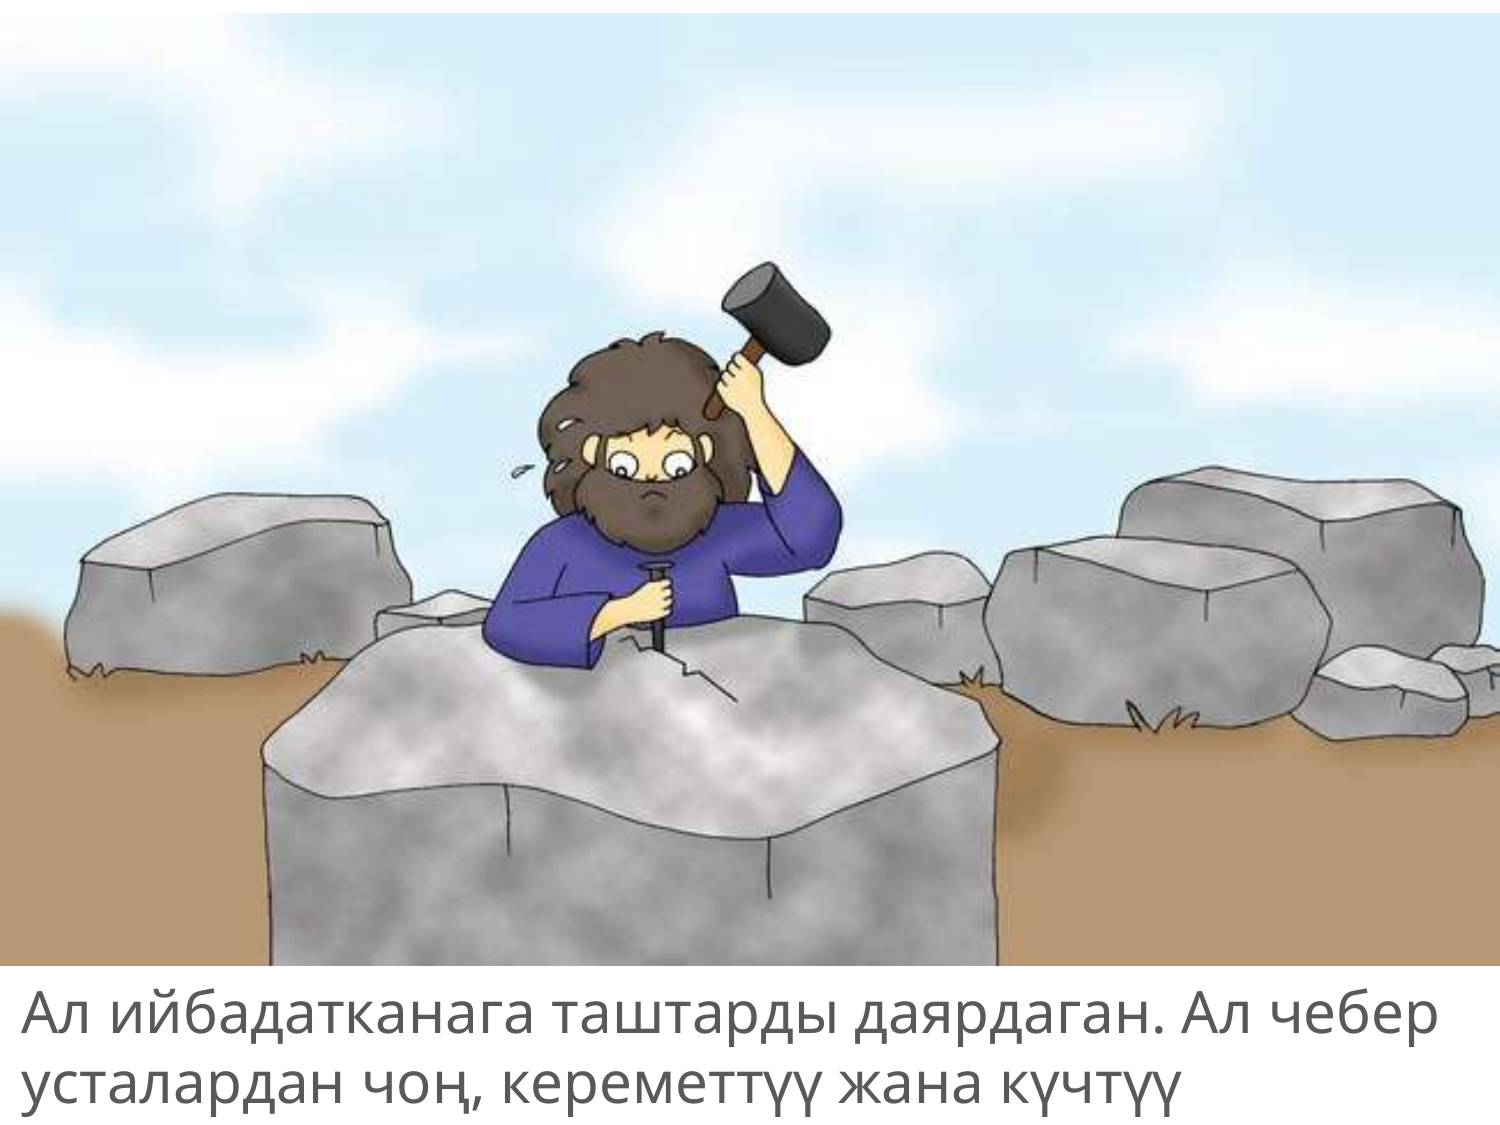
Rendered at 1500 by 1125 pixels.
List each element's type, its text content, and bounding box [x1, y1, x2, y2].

text_box Ал ийбадатканага таштарды даярдаган. Ал чебер усталардан чоң, кереметтүү жана күчтүү таштарды алып келүүнү суранган [7, 975, 1493, 1125]
picture [0, 13, 1500, 967]
